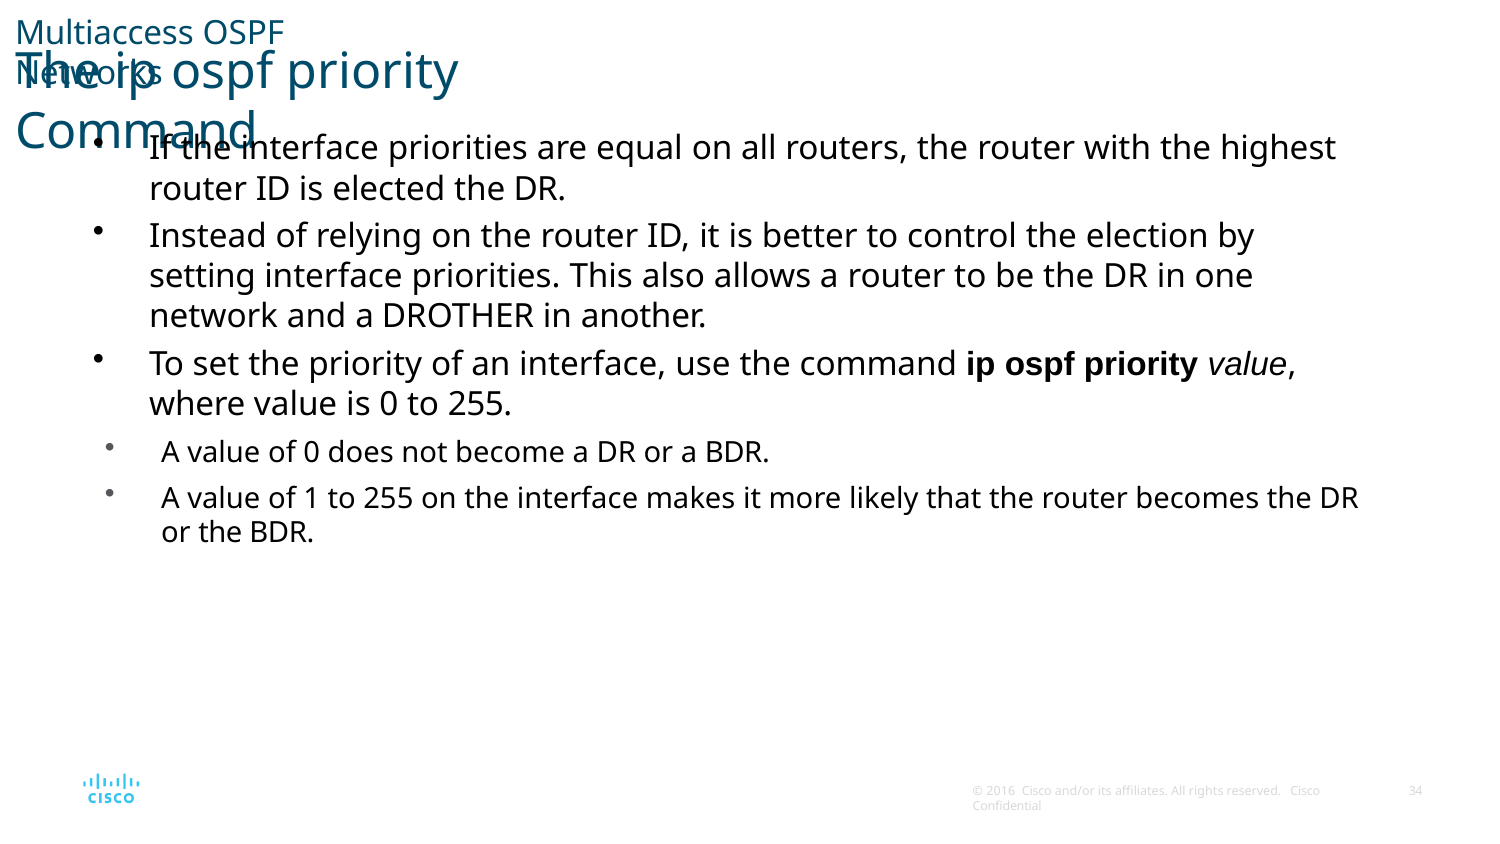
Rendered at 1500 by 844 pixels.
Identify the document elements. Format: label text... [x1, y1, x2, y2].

slide_number 30 [1402, 782, 1432, 844]
footer © 2016 Cisco and/or its affiliates. All rights reserved. Cisco Confidential [970, 782, 1381, 844]
text_box If the interface priorities are equal on all routers, the router with the highest router ID is elected the DR. Instead of relying on the router ID, it is better to control the election by setting interface priorities. This also allows a router to be the DR in one network and a DROTHER in another. To set the priority of an interface, use the command ip ospf priority value, where value is 0 to 255. A value of 0 does not become a DR or a BDR. A value of 1 to 255 on the interface makes it more likely that the router becomes the DR or the BDR. [90, 124, 1390, 548]
title The ip ospf priority Command [12, 36, 673, 180]
text_box Multiaccess OSPF Networks [12, 9, 439, 36]
